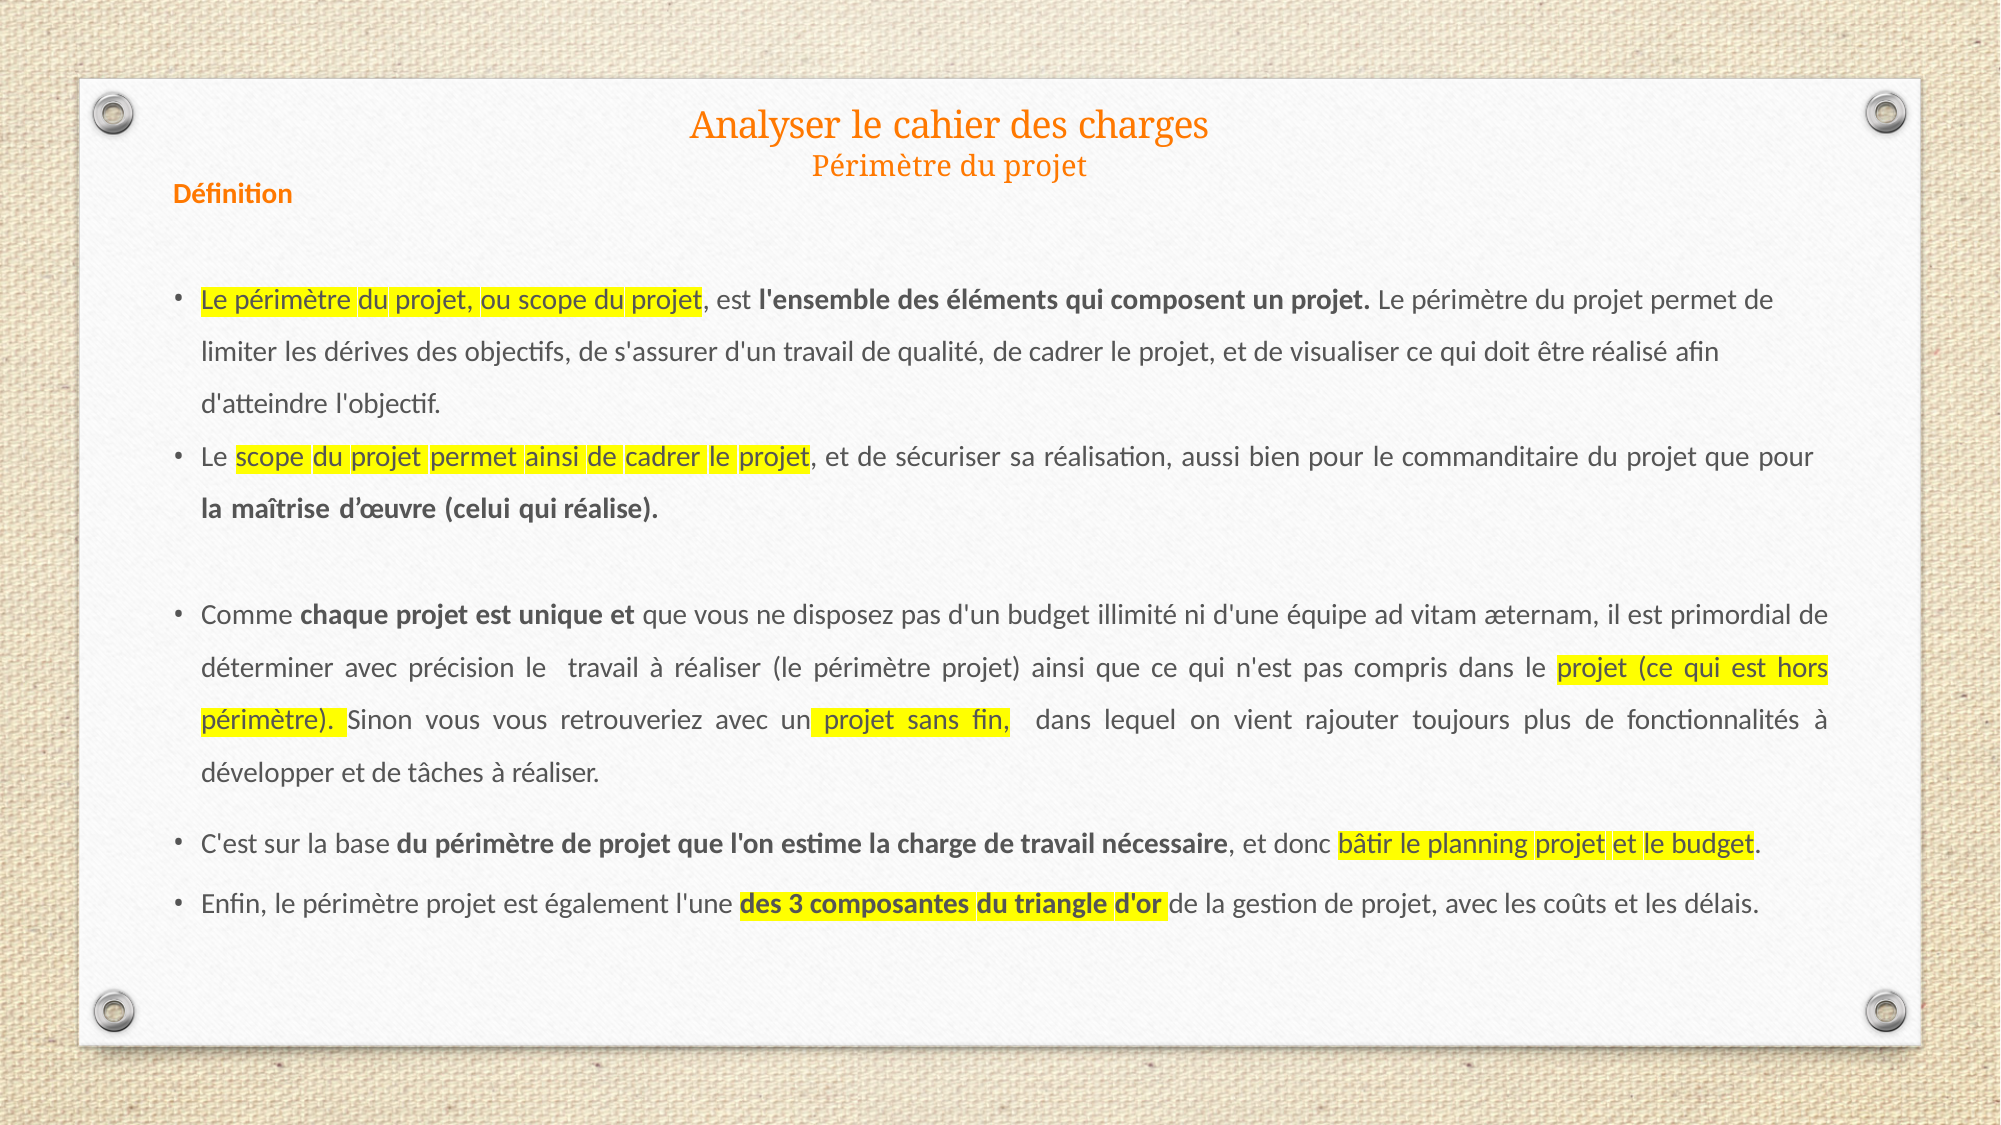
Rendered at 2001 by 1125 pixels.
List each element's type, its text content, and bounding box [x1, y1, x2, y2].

text_box Définition Le périmètre du projet, ou scope du projet, est l'ensemble des éléments qui composent un projet. Le périmètre du projet permet de limiter les dérives des objectifs, de s'assurer d'un travail de qualité, de cadrer le projet, et de visualiser ce qui doit être réalisé afin d'atteindre l'objectif. Le scope du projet permet ainsi de cadrer le projet, et de sécuriser sa réalisation, aussi bien pour le commanditaire du projet que pour la maîtrise d’œuvre (celui qui réalise). Comme chaque projet est unique et que vous ne disposez pas d'un budget illimité ni d'une équipe ad vitam æternam, il est primordial de déterminer avec précision le travail à réaliser (le périmètre projet) ainsi que ce qui n'est pas compris dans le projet (ce qui est hors périmètre). Sinon vous vous retrouveriez avec un projet sans fin, dans lequel on vient rajouter toujours plus de fonctionnalités à développer et de tâches à réaliser. C'est sur la base du périmètre de projet que l'on estime la charge de travail nécessaire, et donc bâtir le planning projet et le budget. Enfin, le périmètre projet est également l'une des 3 composantes du triangle d'or de la gestion de projet, avec les coûts et les délais. [171, 171, 1829, 920]
text_box Analyser le cahier des charges Périmètre du projet [448, 93, 1449, 171]
picture [0, 0, 2001, 1125]
